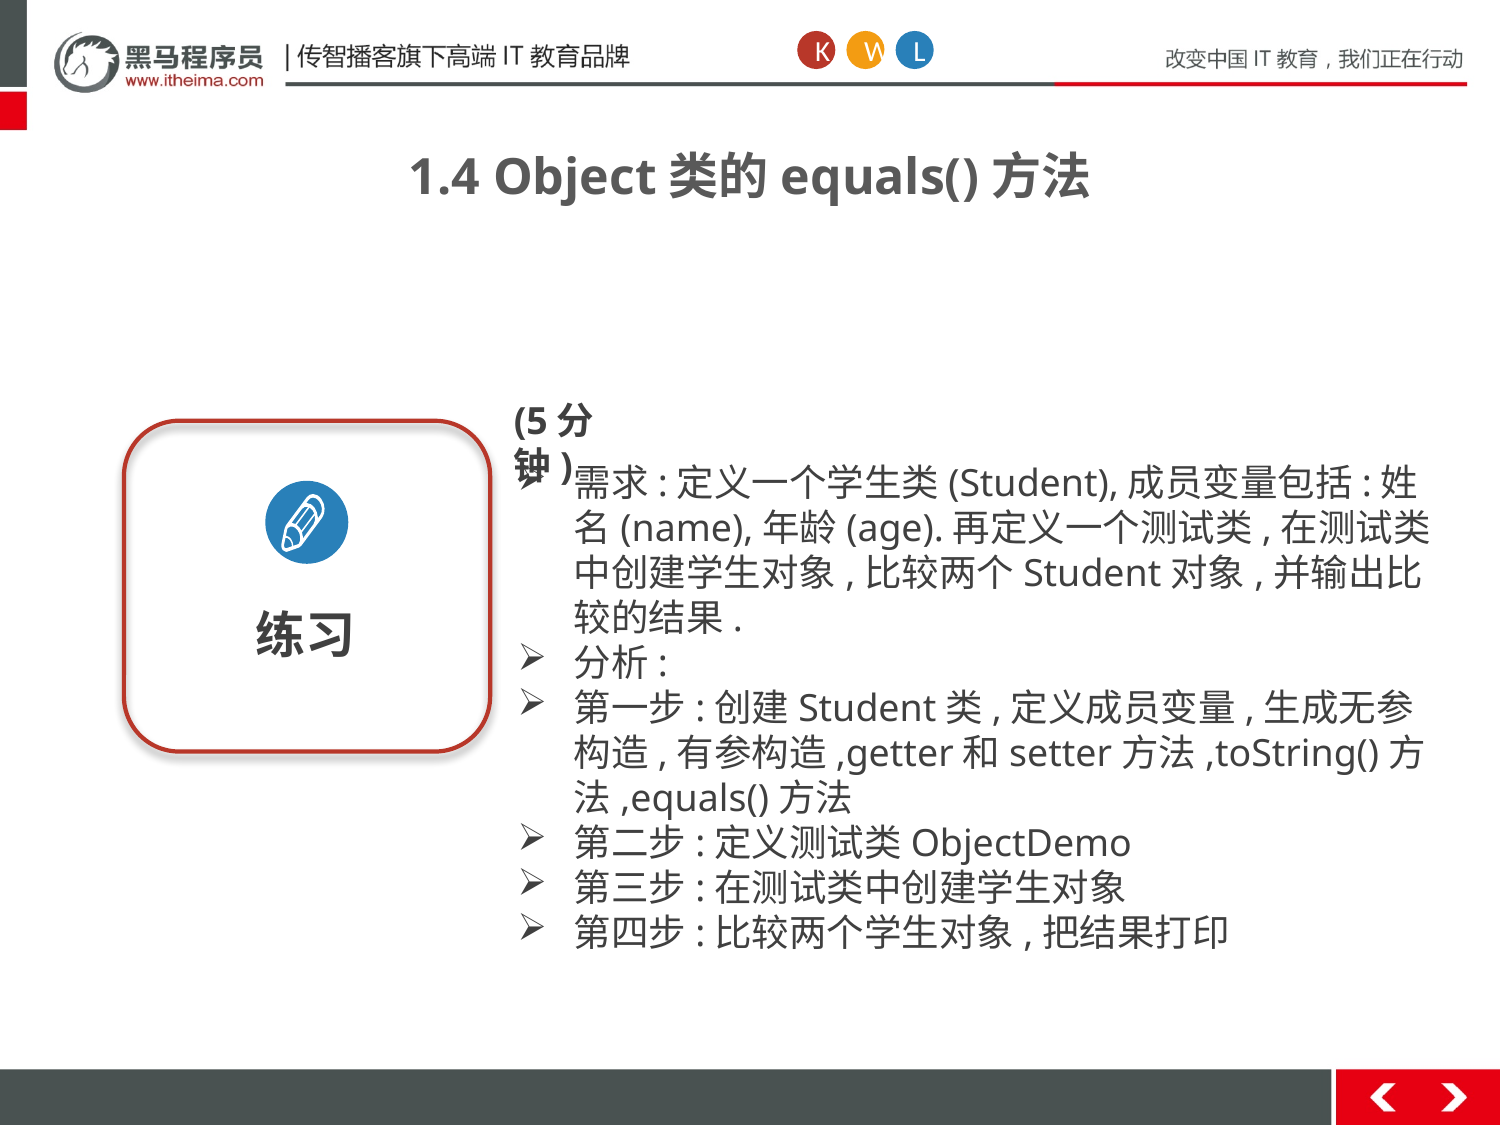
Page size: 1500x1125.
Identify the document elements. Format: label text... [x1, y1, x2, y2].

picture [0, 209, 1500, 1125]
text_box 1.4 Object类的equals()方法 [0, 137, 1500, 209]
picture [0, 0, 1500, 137]
text_box (5分钟) [498, 389, 654, 495]
text_box K [795, 28, 838, 72]
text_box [123, 420, 491, 752]
text_box 需求:定义一个学生类(Student),成员变量包括:姓名(name),年龄(age).再定义一个测试类,在测试类中创建学生对象,比较两个Student对象,并输出比较的结果. 分析: 第一步:创建Student类,定义成员变量,生成无参构造,有参构造,getter和setter方法,toString()方法,equals()方法 第二步:定义测试类ObjectDemo 第三步:在测试类中创建学生对象 第四步:比较两个学生对象,把结果打印 [502, 452, 1459, 962]
text_box W [844, 28, 887, 72]
text_box L [893, 28, 936, 72]
